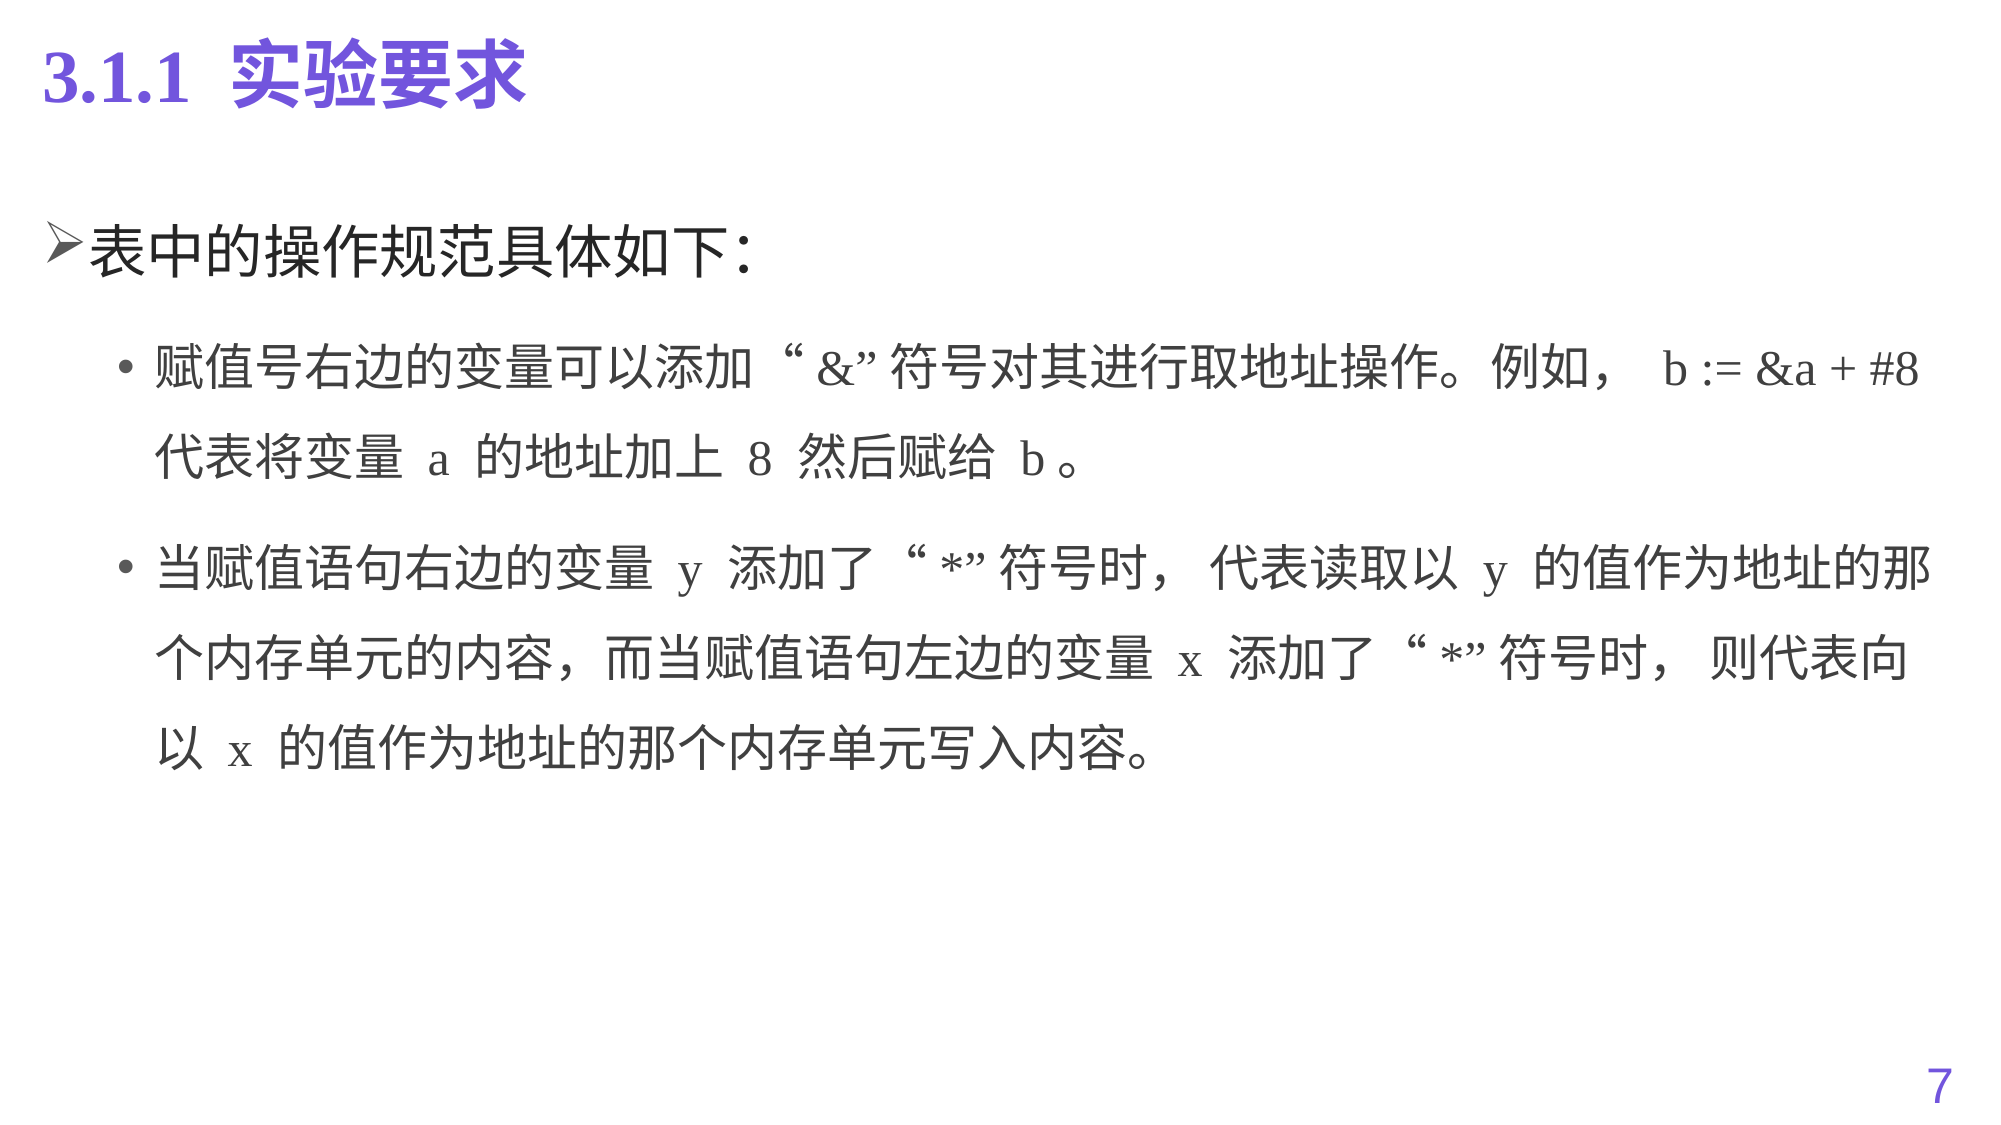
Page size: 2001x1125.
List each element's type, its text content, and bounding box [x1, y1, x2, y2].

title 3.1.1 实验要求 [27, 3, 1969, 154]
slide_number 7 [1839, 1053, 1969, 1113]
list 表中的操作规范具体如下： 赋值号右边的变量可以添加“&”符号对其进行取地址操作。例如， b := &a + #8 代表将变量 a 的地址加上 8 然后赋给 b。 当赋值语句右边的变量 y 添加了“*”符号时， 代表读取以 y 的值作为地址的那个内存单元的内容，而当赋值语句左边的变量 x 添加了“*”符号时， 则代表向以 x 的值作为地址的那个内存单元写入内容。 [27, 172, 1969, 1043]
